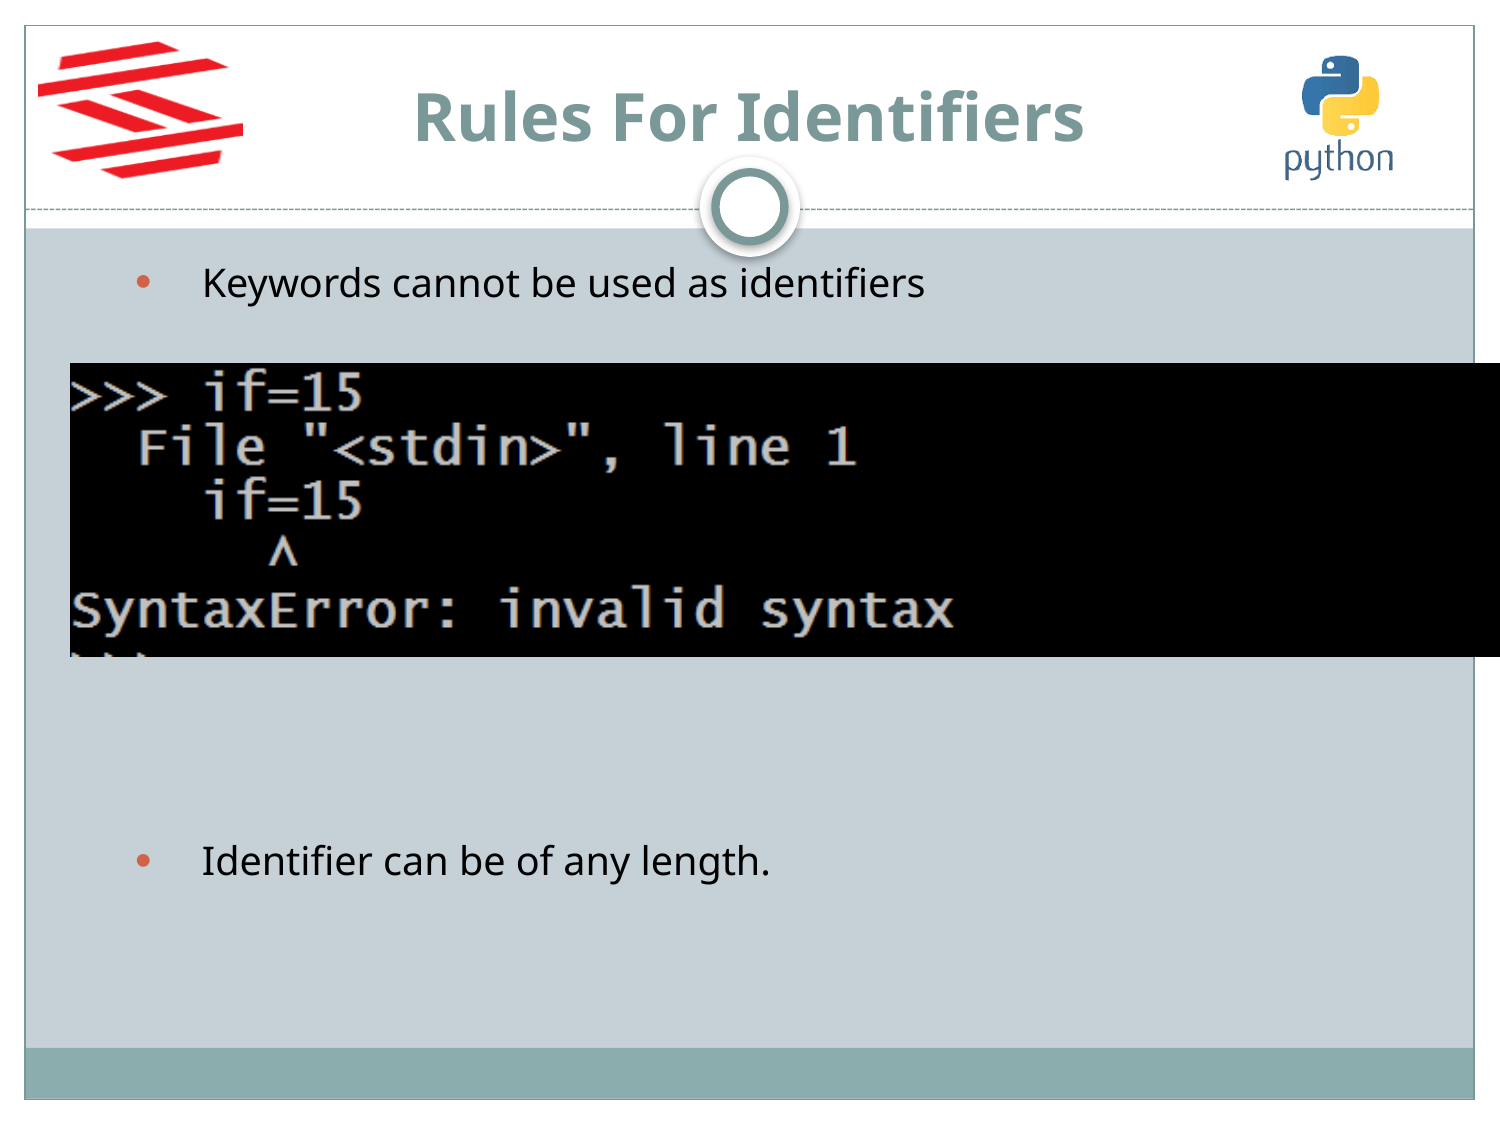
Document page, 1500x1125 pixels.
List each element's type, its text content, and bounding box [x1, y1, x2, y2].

picture [69, 363, 1500, 657]
picture [1206, 53, 1471, 186]
list Keywords cannot be used as identifiers Identifier can be of any length. [49, 250, 1445, 1047]
title Rules For Identifiers [237, 37, 1450, 162]
picture [37, 40, 243, 185]
